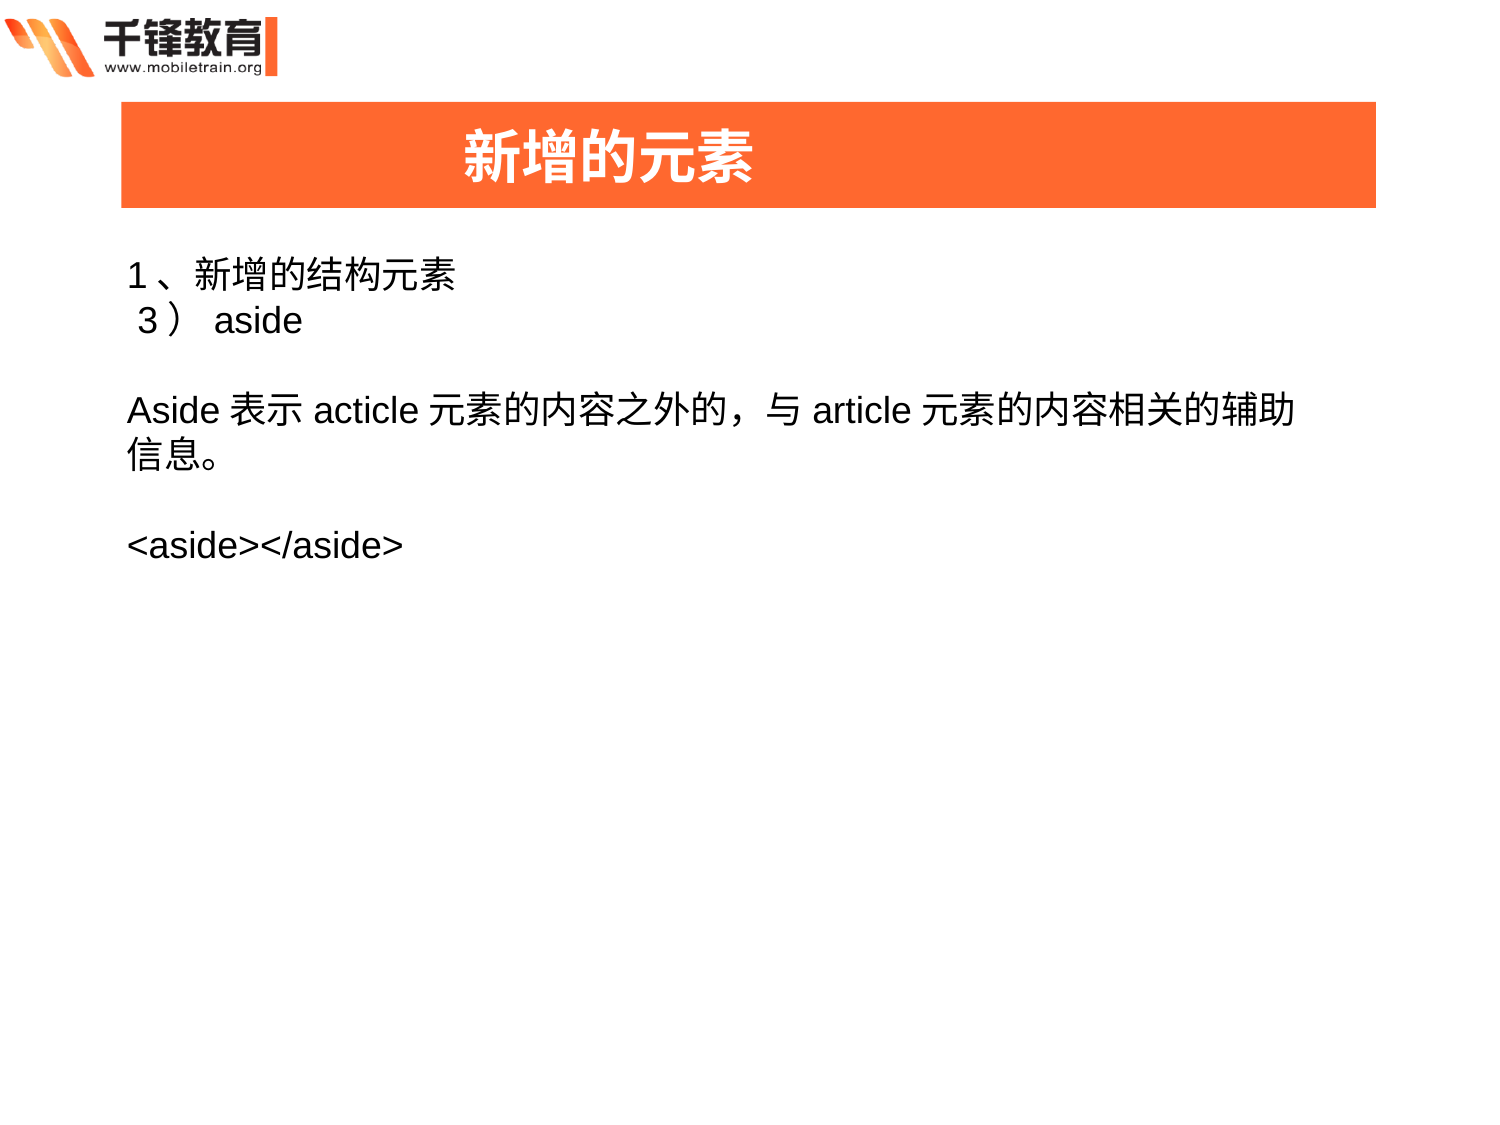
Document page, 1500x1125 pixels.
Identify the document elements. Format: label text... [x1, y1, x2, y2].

text_box 1、新增的结构元素 3）aside Aside表示acticle元素的内容之外的，与article元素的内容相关的辅助信息。 <aside></aside> [112, 243, 1337, 574]
picture [3, 18, 261, 79]
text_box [121, 101, 1377, 209]
